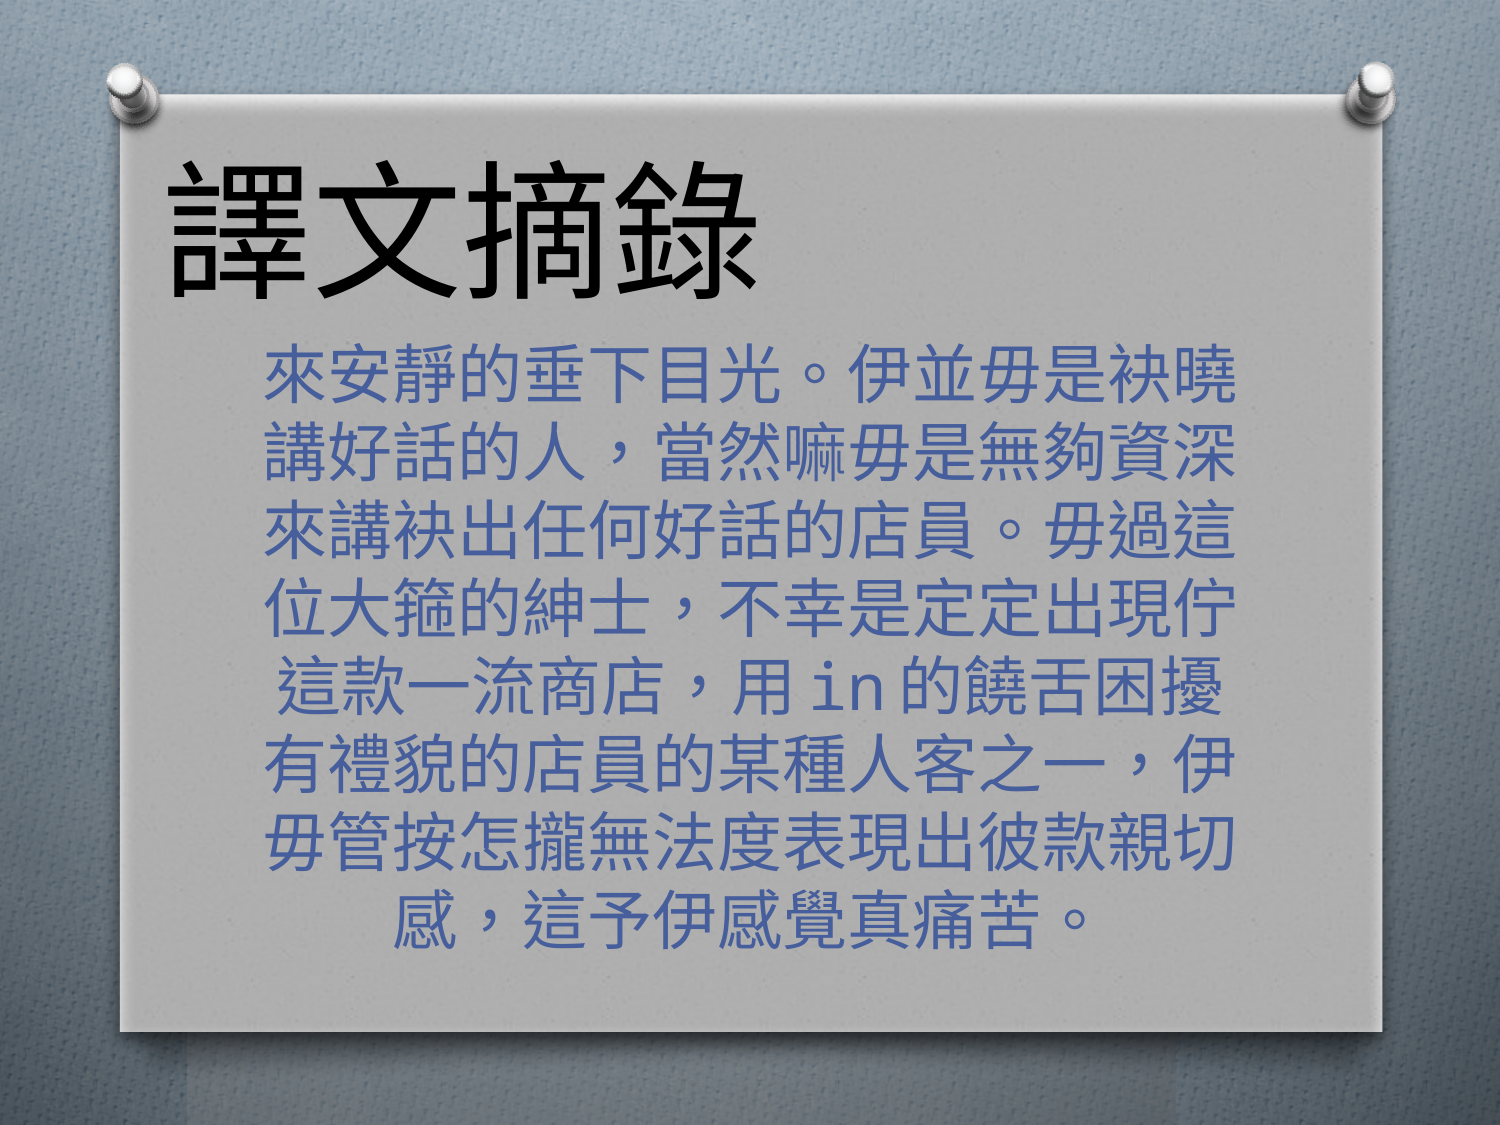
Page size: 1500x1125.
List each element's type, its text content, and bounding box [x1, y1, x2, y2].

picture [1317, 35, 1439, 156]
list 來安靜的垂下目光。伊並毋是袂曉講好話的人，當然嘛毋是無夠資深來講袂出任何好話的店員。毋過這位大箍的紳士，不幸是定定出現佇這款一流商店，用in的饒舌困擾有禮貌的店員的某種人客之一，伊毋管按怎攏無法度表現出彼款親切感，這予伊感覺真痛苦。 [238, 326, 1262, 976]
title 譯文摘錄 [147, 101, 1174, 326]
picture [75, 29, 198, 147]
